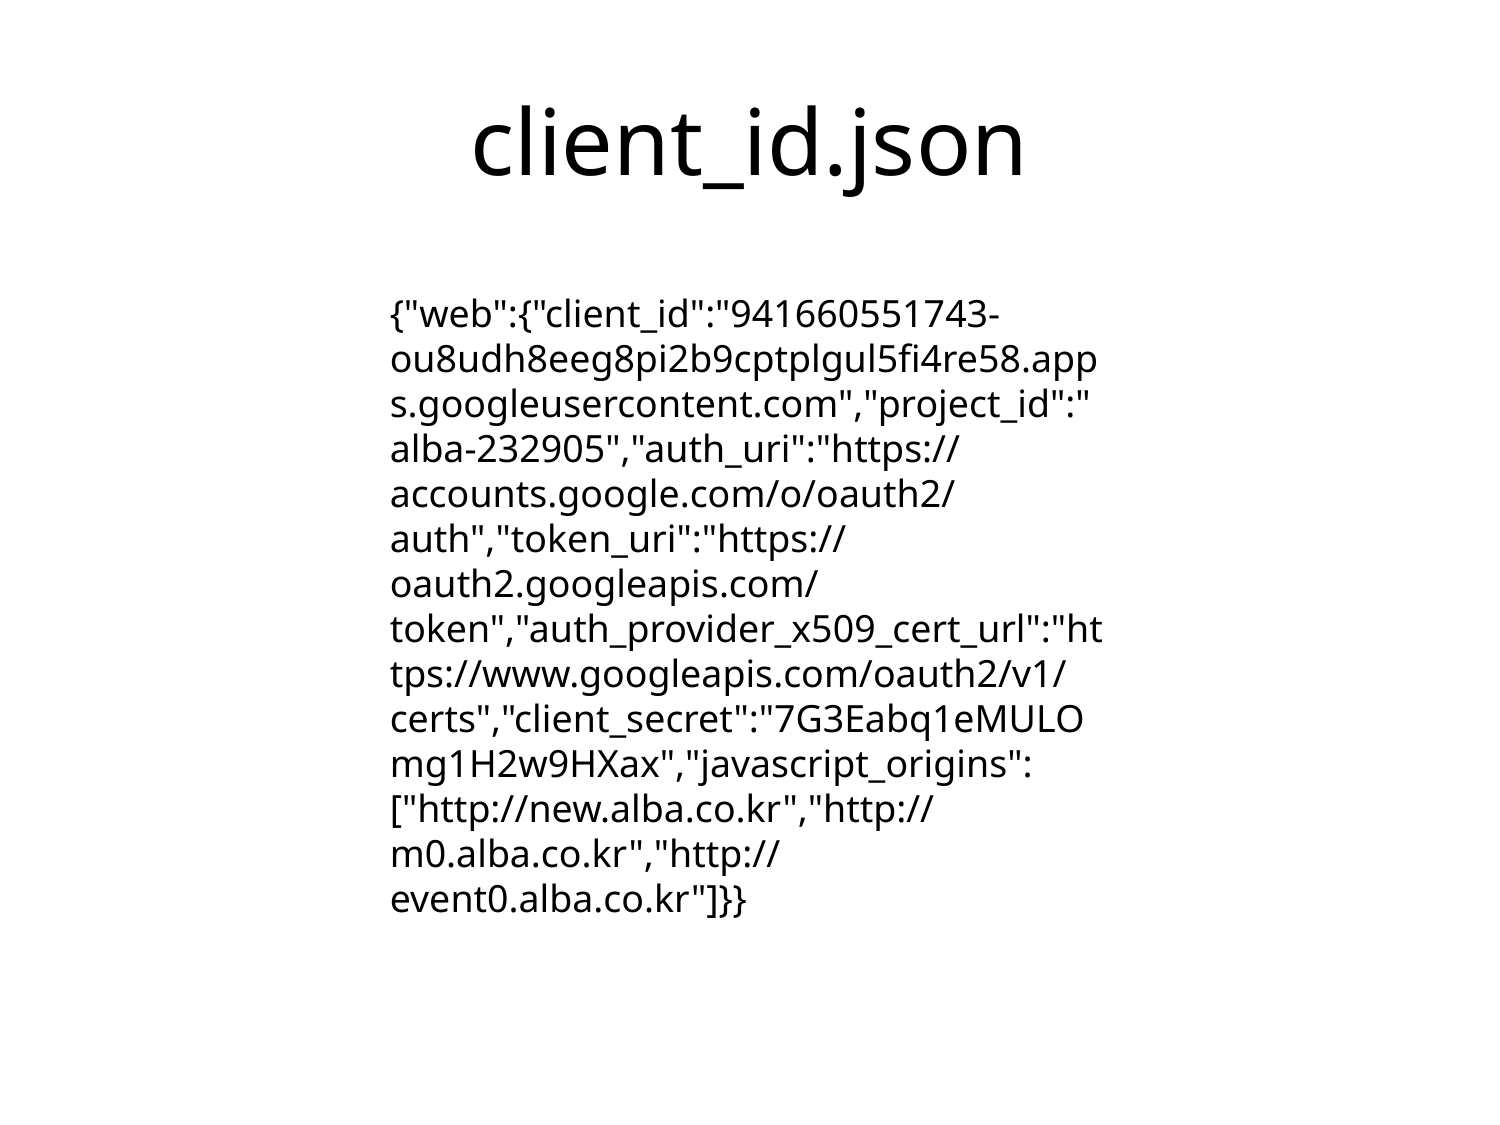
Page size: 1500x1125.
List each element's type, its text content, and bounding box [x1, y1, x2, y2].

text_box {"web":{"client_id":"941660551743-ou8udh8eeg8pi2b9cptplgul5fi4re58.apps.googleusercontent.com","project_id":"alba-232905","auth_uri":"https://accounts.google.com/o/oauth2/auth","token_uri":"https://oauth2.googleapis.com/token","auth_provider_x509_cert_url":"https://www.googleapis.com/oauth2/v1/certs","client_secret":"7G3Eabq1eMULOmg1H2w9HXax","javascript_origins":["http://new.alba.co.kr","http://m0.alba.co.kr","http://event0.alba.co.kr"]}} [374, 282, 1125, 927]
title client_id.json [75, 45, 1425, 233]
